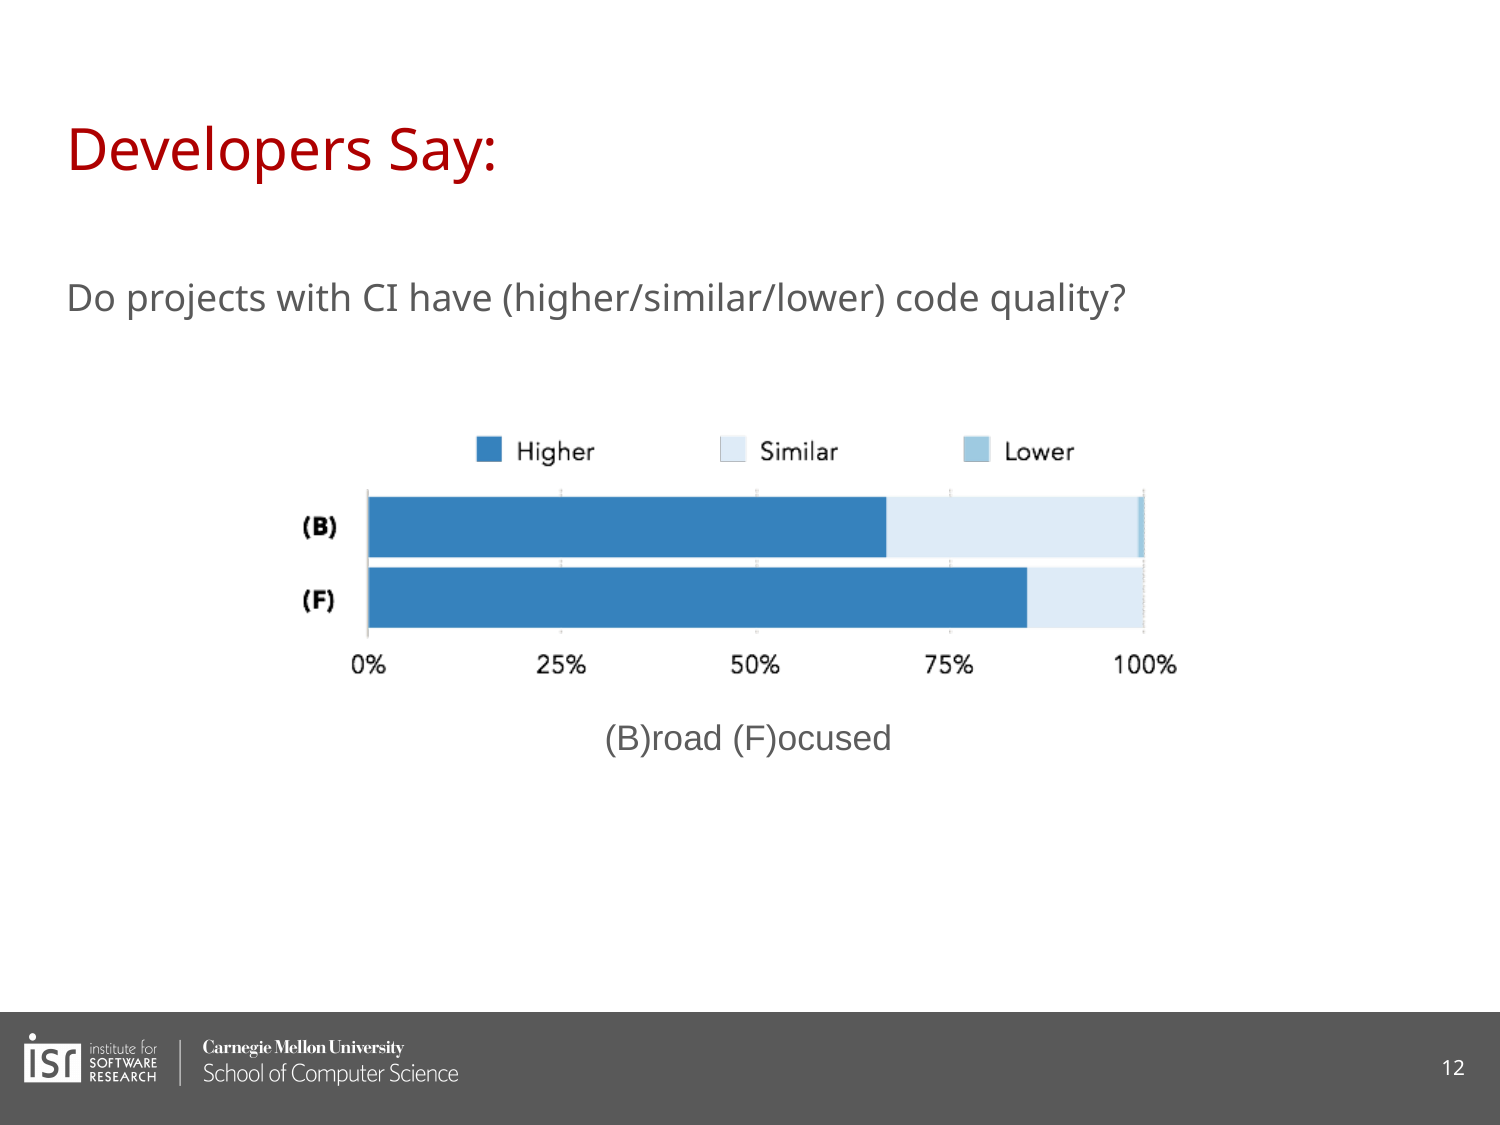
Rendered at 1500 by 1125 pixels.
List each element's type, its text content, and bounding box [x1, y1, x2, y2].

slide_number ‹#› [1389, 1025, 1480, 1112]
picture [301, 431, 1199, 681]
title Developers Say: [51, 97, 1449, 223]
picture [24, 1033, 458, 1086]
text_box (B)road (F)ocused [598, 705, 902, 766]
list Do projects with CI have (higher/similar/lower) code quality? [51, 252, 1449, 946]
